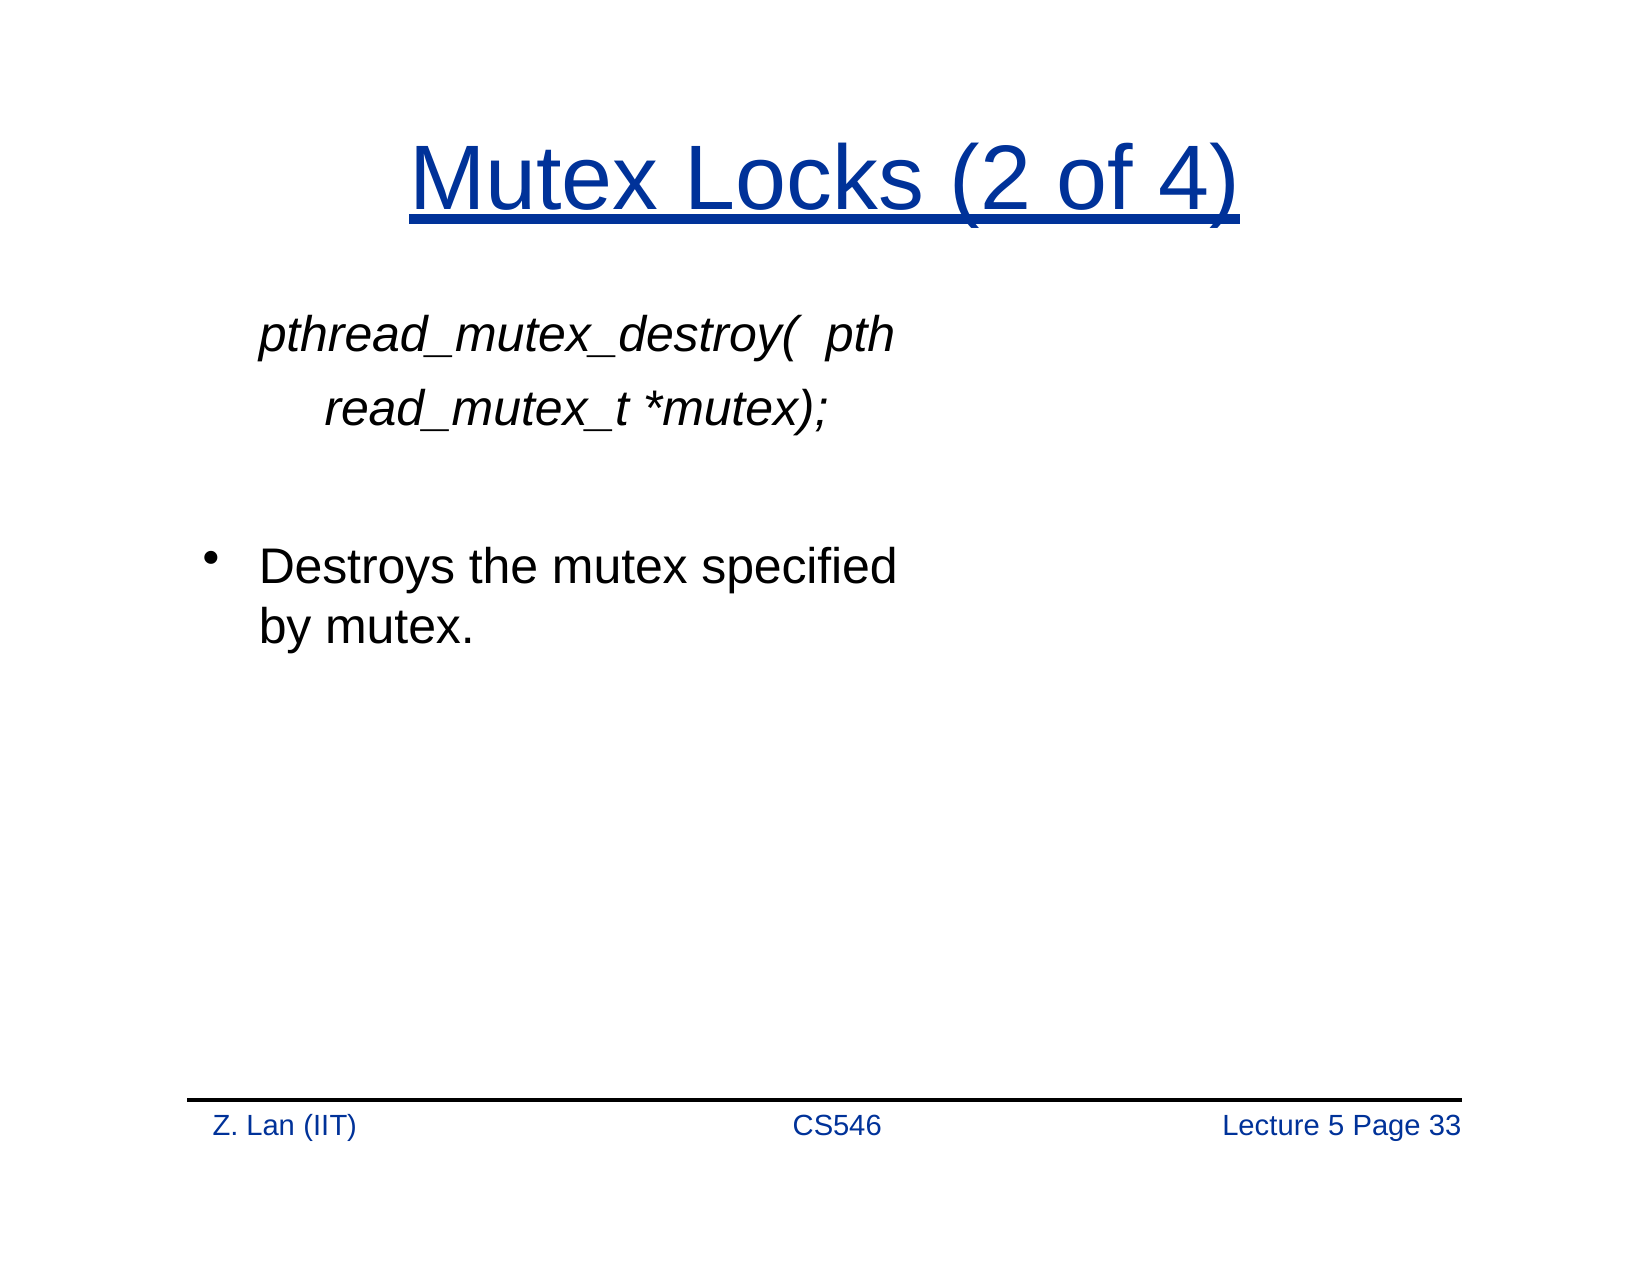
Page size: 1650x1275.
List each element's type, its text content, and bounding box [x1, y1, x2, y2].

text_box pthread_mutex_destroy( pthread_mutex_t *mutex); Destroys the mutex specified by mutex. [200, 287, 1134, 654]
title Mutex Locks (2 of 4) [185, 59, 1465, 331]
footer CS546 [790, 1111, 885, 1275]
slide_number Z. Lan (IIT) [200, 1093, 360, 1275]
slide_number Lecture 5 Page 30 [1220, 1111, 1464, 1275]
